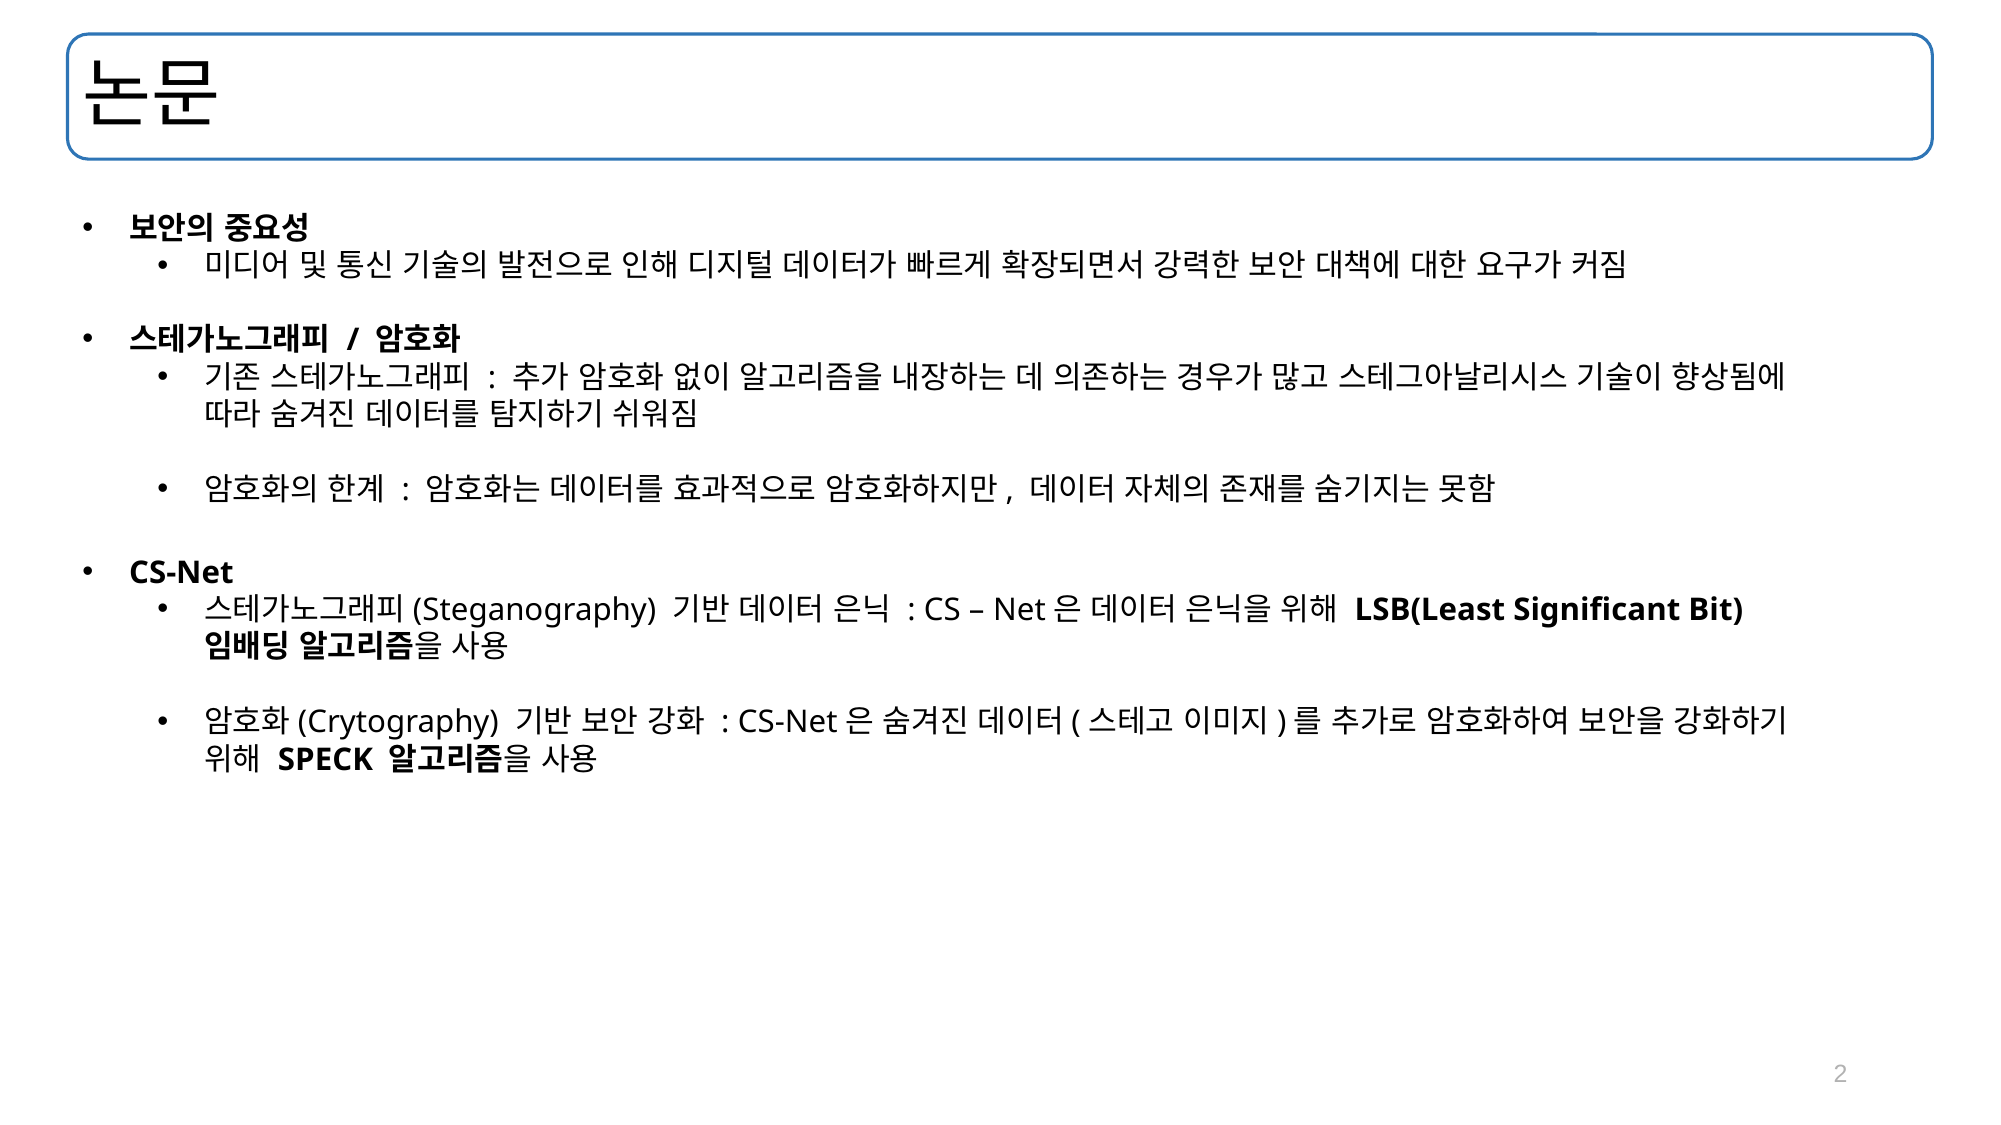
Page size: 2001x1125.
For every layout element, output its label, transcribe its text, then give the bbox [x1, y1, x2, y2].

slide_number 2 [1412, 1042, 1863, 1103]
text_box 보안의 중요성 미디어 및 통신 기술의 발전으로 인해 디지털 데이터가 빠르게 확장되면서 강력한 보안 대책에 대한 요구가 커짐 [67, 200, 1823, 312]
title 논문 [67, 34, 1933, 160]
text_box CS-Net 스테가노그래피(Steganography) 기반 데이터 은닉 : CS – Net은 데이터 은닉을 위해 LSB(Least Significant Bit) 임배딩 알고리즘을 사용 암호화(Crytography) 기반 보안 강화 : CS-Net은 숨겨진 데이터(스테고 이미지)를 추가로 암호화하여 보안을 강화하기 위해 SPECK 알고리즘을 사용 [67, 544, 1823, 784]
text_box 스테가노그래피 / 암호화 기존 스테가노그래피 : 추가 암호화 없이 알고리즘을 내장하는 데 의존하는 경우가 많고 스테그아날리시스 기술이 향상됨에 따라 숨겨진 데이터를 탐지하기 쉬워짐 암호화의 한계 : 암호화는 데이터를 효과적으로 암호화하지만, 데이터 자체의 존재를 숨기지는 못함 [67, 312, 1823, 544]
